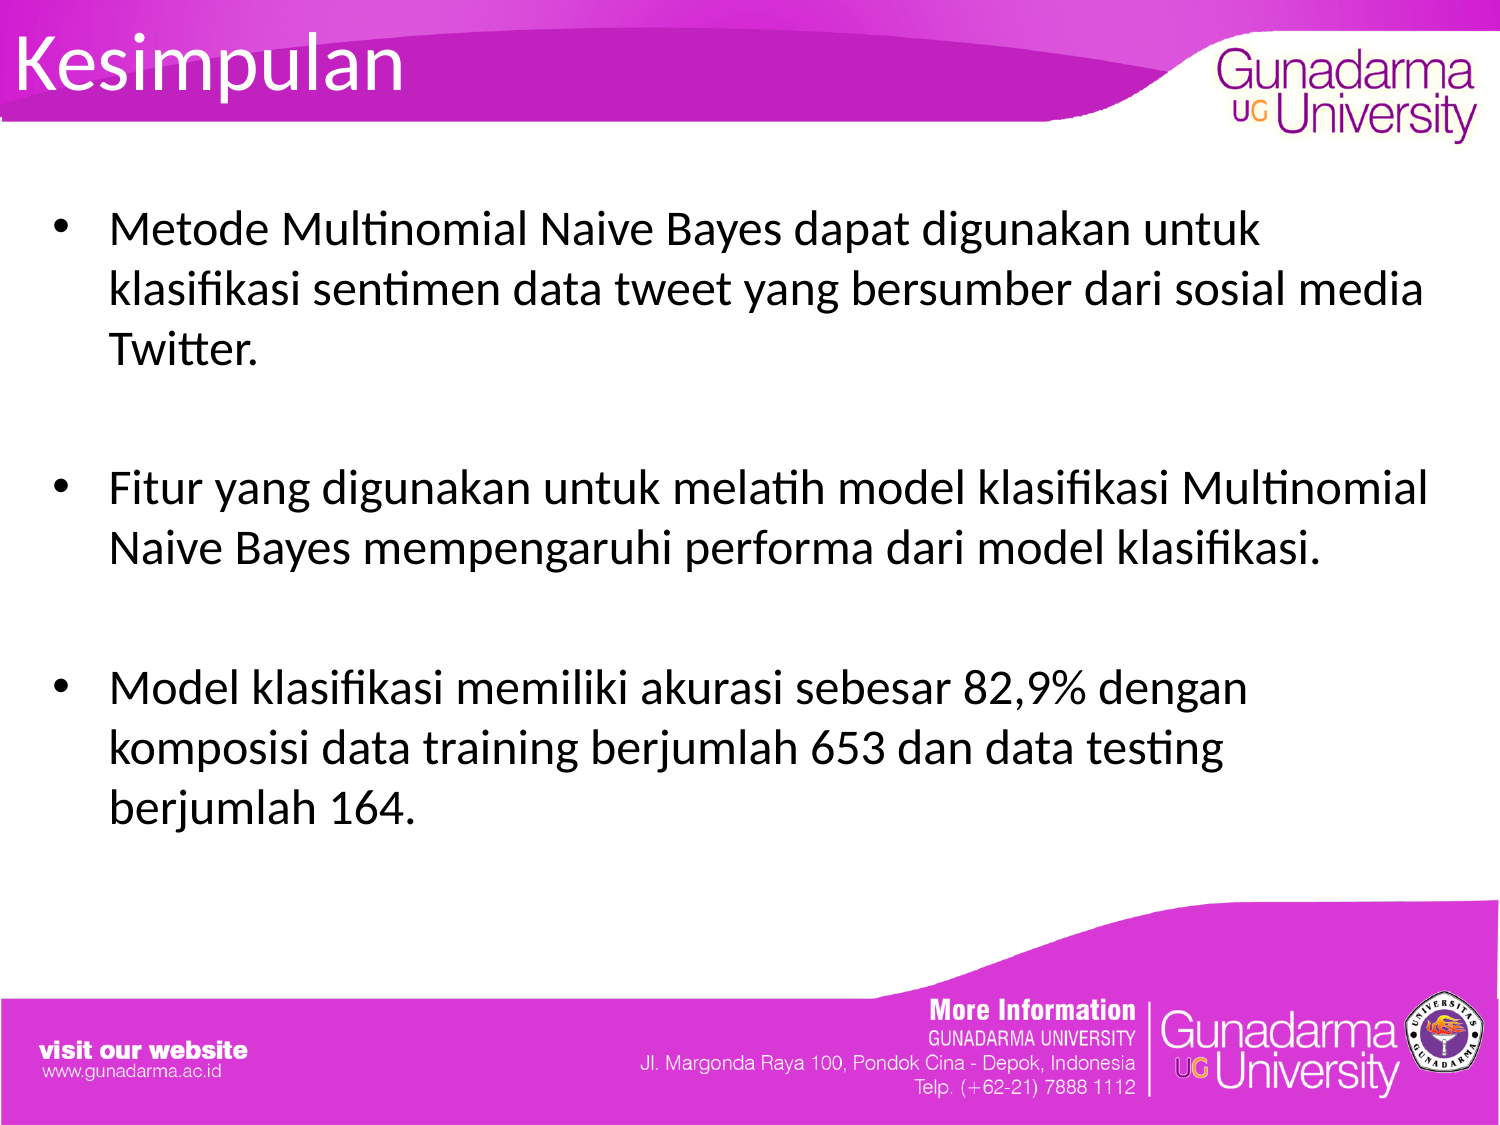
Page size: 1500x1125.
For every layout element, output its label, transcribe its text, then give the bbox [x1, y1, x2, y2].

picture [0, 899, 1500, 1125]
list Metode Multinomial Naive Bayes dapat digunakan untuk klasifikasi sentimen data tweet yang bersumber dari sosial media Twitter. Fitur yang digunakan untuk melatih model klasifikasi Multinomial Naive Bayes mempengaruhi performa dari model klasifikasi. Model klasifikasi memiliki akurasi sebesar 82,9% dengan komposisi data training berjumlah 653 dan data testing berjumlah 164. [37, 187, 1451, 976]
title Kesimpulan [0, 0, 1113, 138]
picture [0, 0, 1500, 213]
